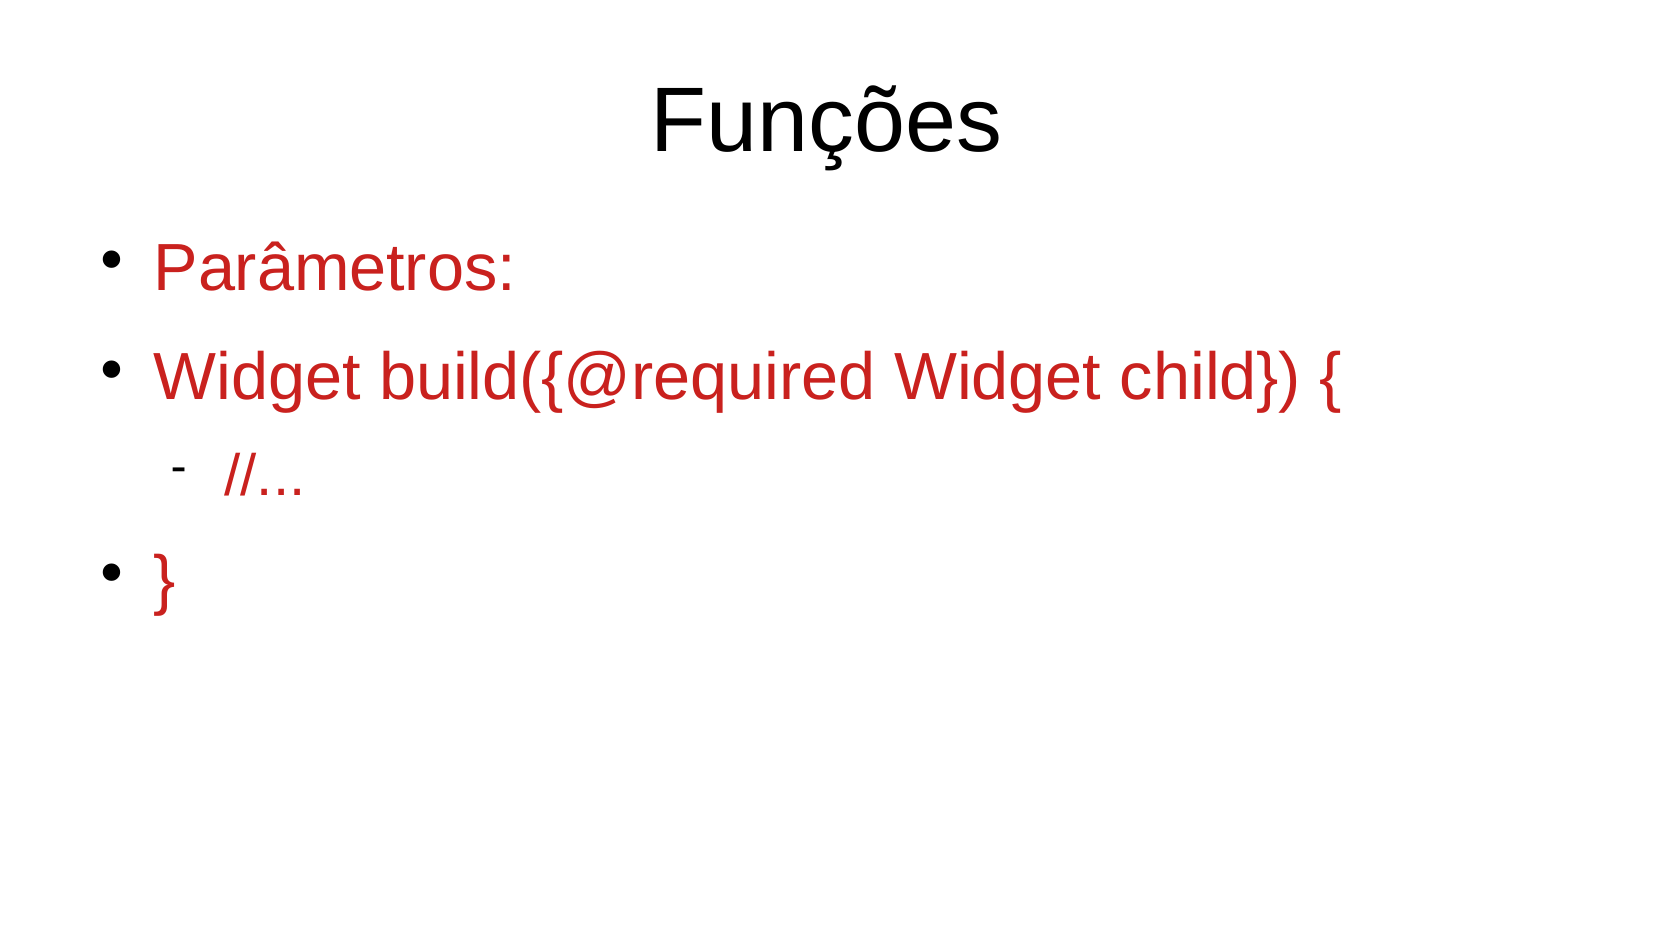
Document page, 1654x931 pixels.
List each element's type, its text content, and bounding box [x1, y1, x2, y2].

text_box Parâmetros: Widget build({@required Widget child}) { //... } [82, 223, 1571, 763]
text_box Funções [82, 37, 1571, 193]
